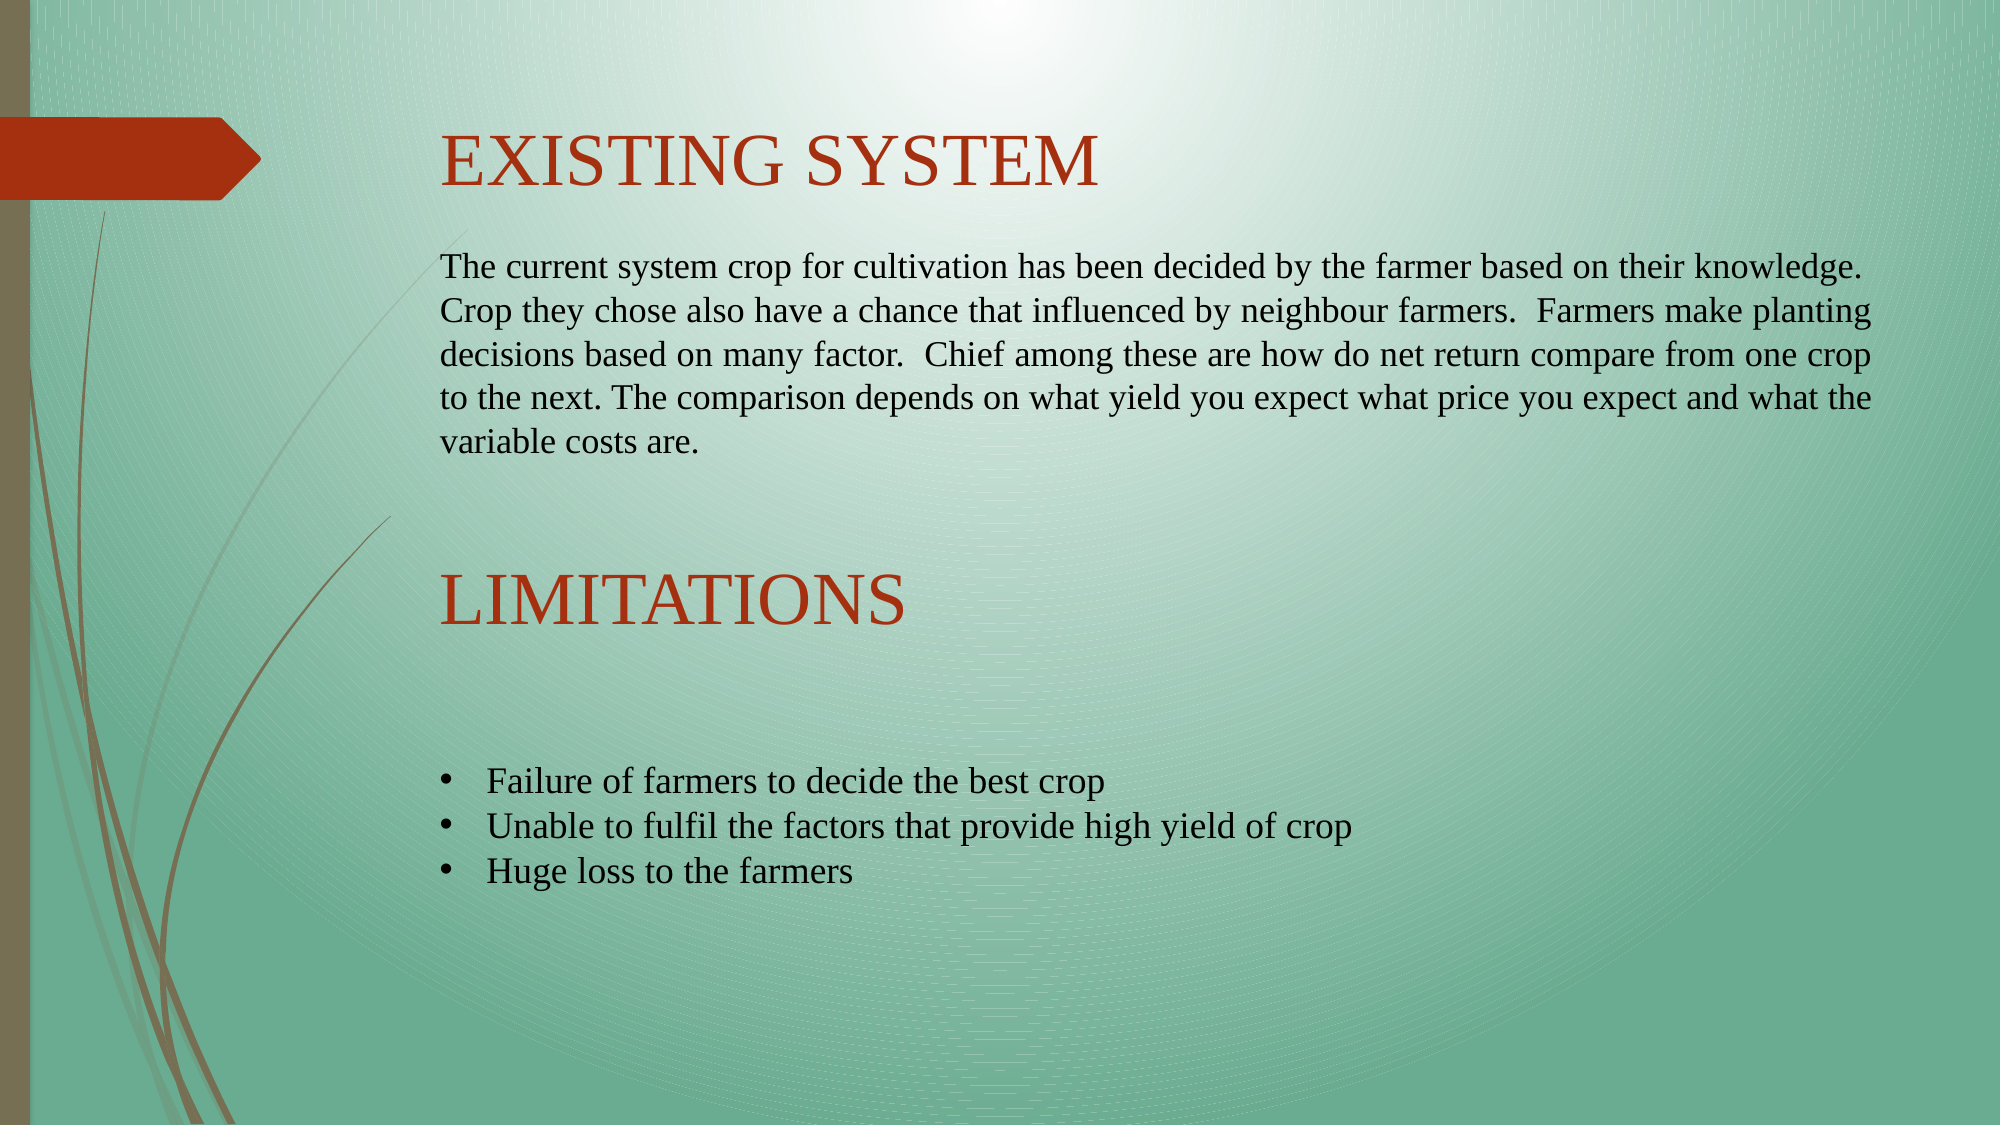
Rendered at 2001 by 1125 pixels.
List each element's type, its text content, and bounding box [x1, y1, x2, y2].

list The current system crop for cultivation has been decided by the farmer based on their knowledge. Crop they chose also have a chance that influenced by neighbour farmers. Farmers make planting decisions based on many factor. Chief among these are how do net return compare from one crop to the next. The comparison depends on what yield you expect what price you expect and what the variable costs are. [424, 234, 1888, 470]
text_box LIMITATIONS [424, 541, 1218, 647]
text_box Failure of farmers to decide the best crop Unable to fulfil the factors that provide high yield of crop Huge loss to the farmers [424, 748, 1888, 898]
title EXISTING SYSTEM [425, 102, 1888, 234]
